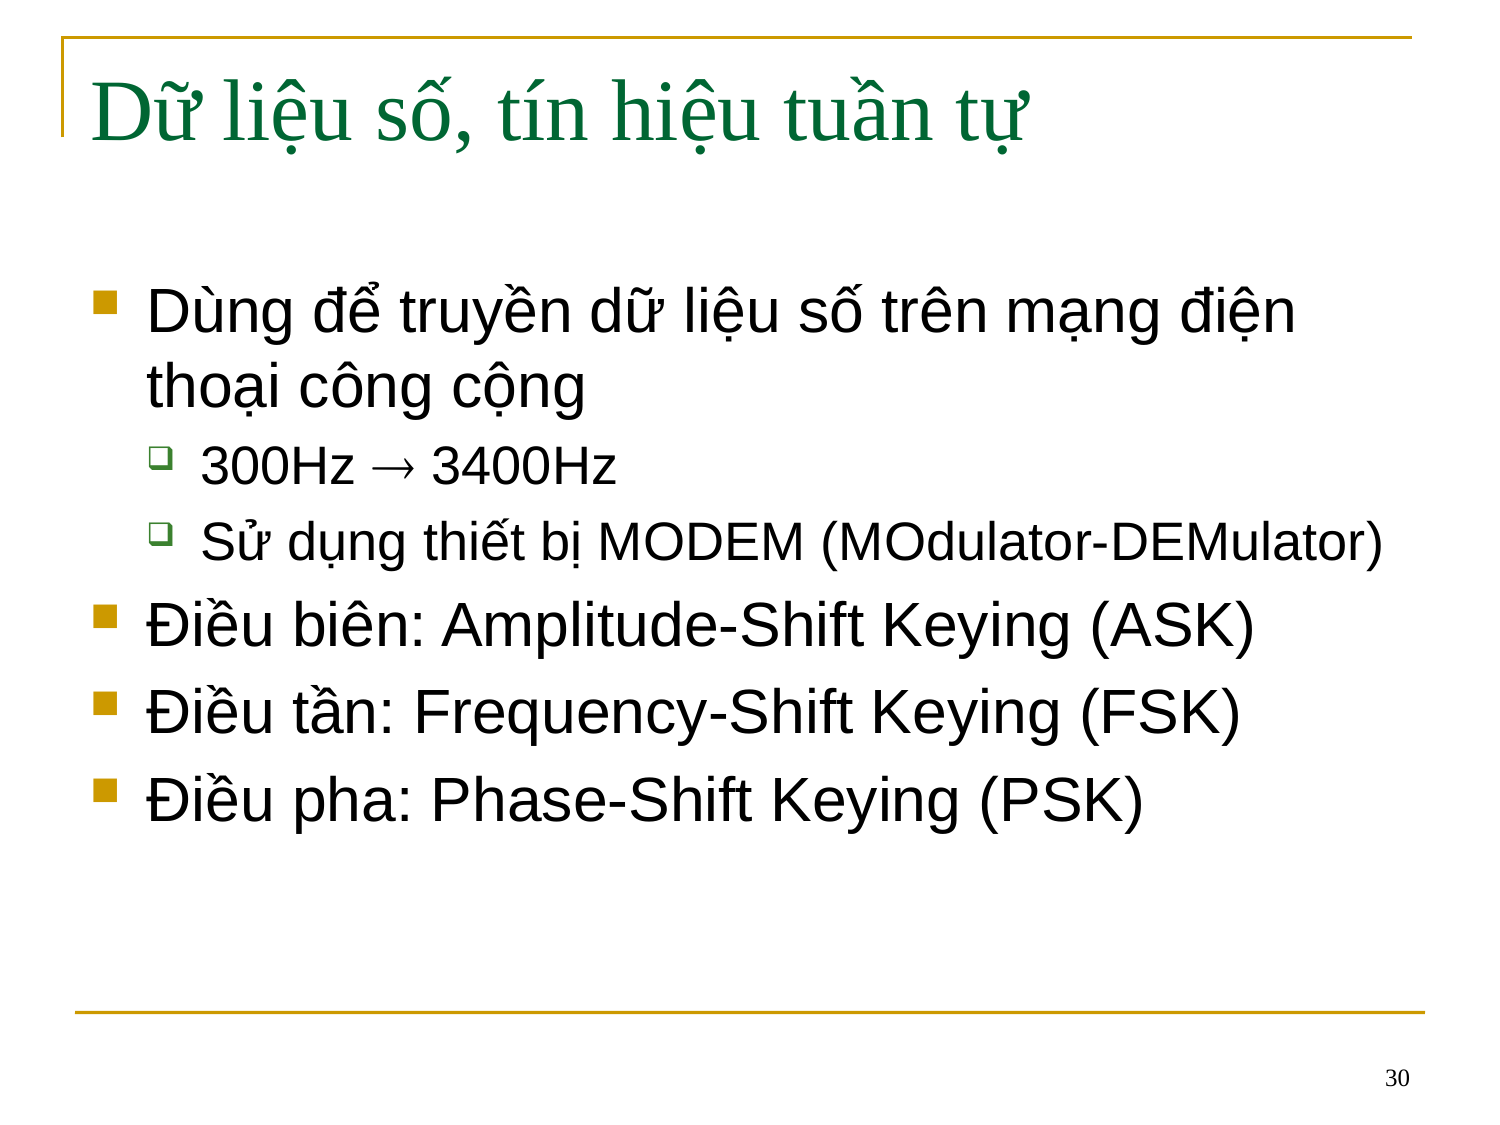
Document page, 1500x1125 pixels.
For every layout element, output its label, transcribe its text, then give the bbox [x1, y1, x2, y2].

slide_number 30 [1074, 1024, 1425, 1100]
title Dữ liệu số, tín hiệu tuần tự [75, 45, 1425, 233]
list Dùng để truyền dữ liệu số trên mạng điện thoại công cộng 300Hz  3400Hz Sử dụng thiết bị MODEM (MOdulator-DEMulator) Điều biên: Amplitude-Shift Keying (ASK) Điều tần: Frequency-Shift Keying (FSK) Điều pha: Phase-Shift Keying (PSK) [75, 262, 1413, 1006]
